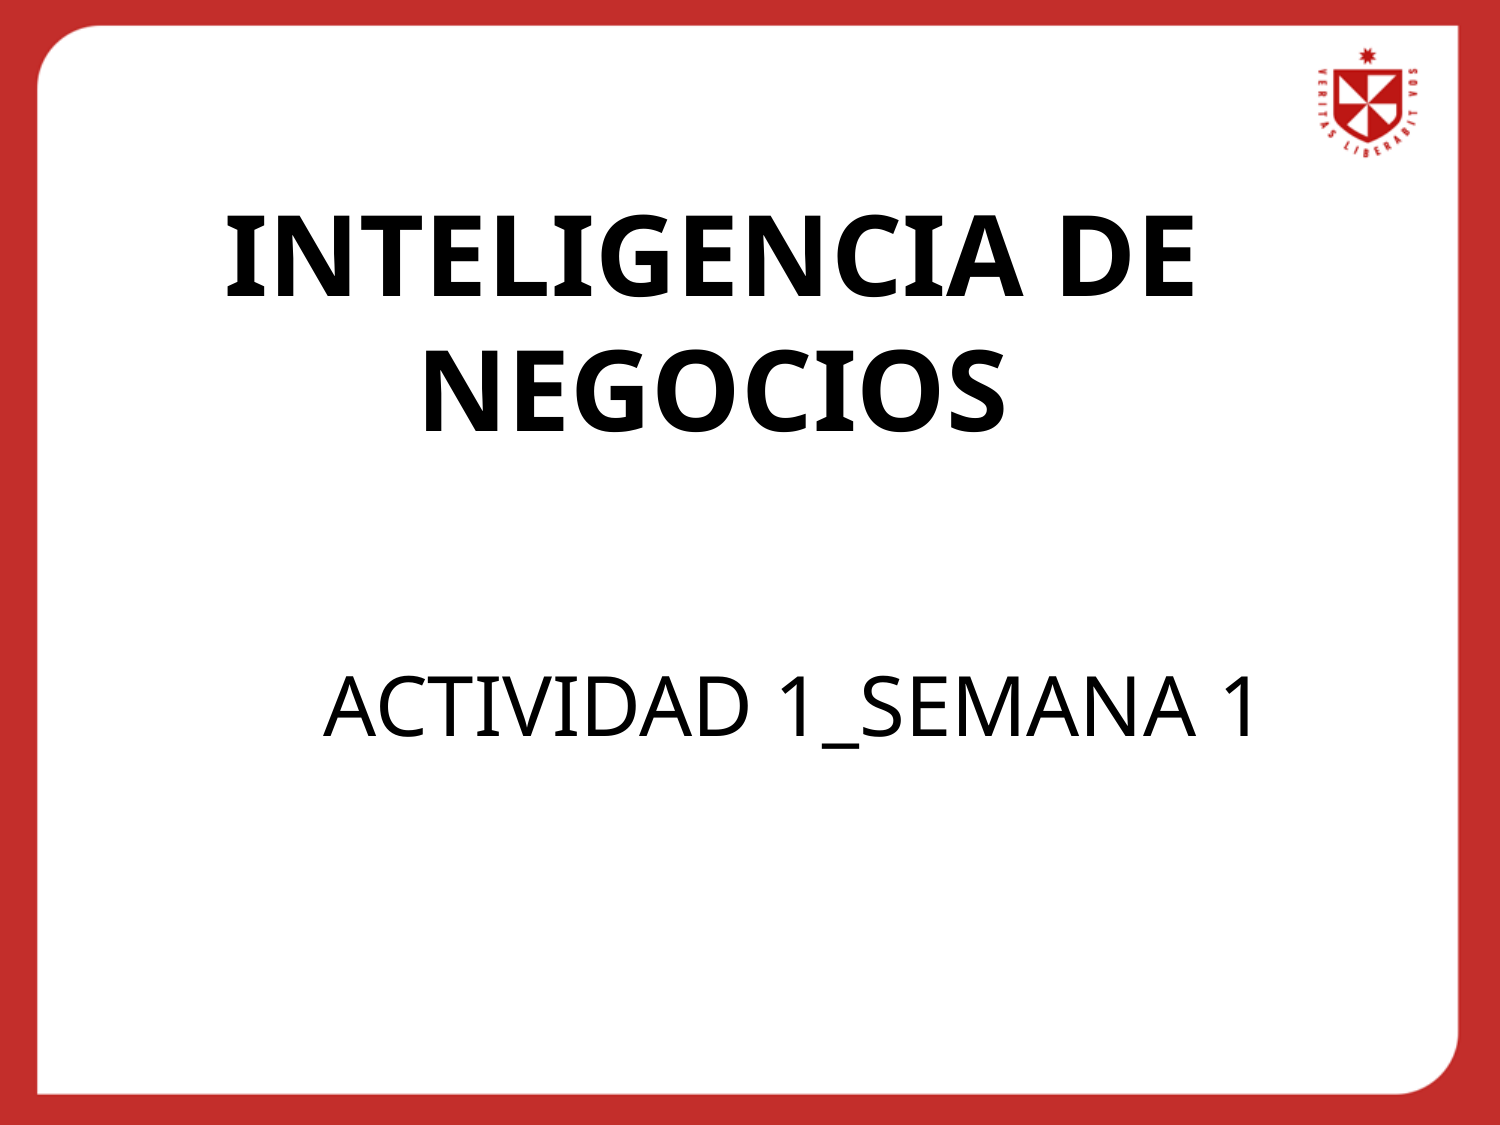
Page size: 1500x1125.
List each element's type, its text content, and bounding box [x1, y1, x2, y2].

title ACTIVIDAD 1_SEMANA 1 [324, 653, 1500, 842]
text_box INTELIGENCIA DE NEGOCIOS [87, 183, 1337, 454]
picture [0, 0, 1500, 1125]
